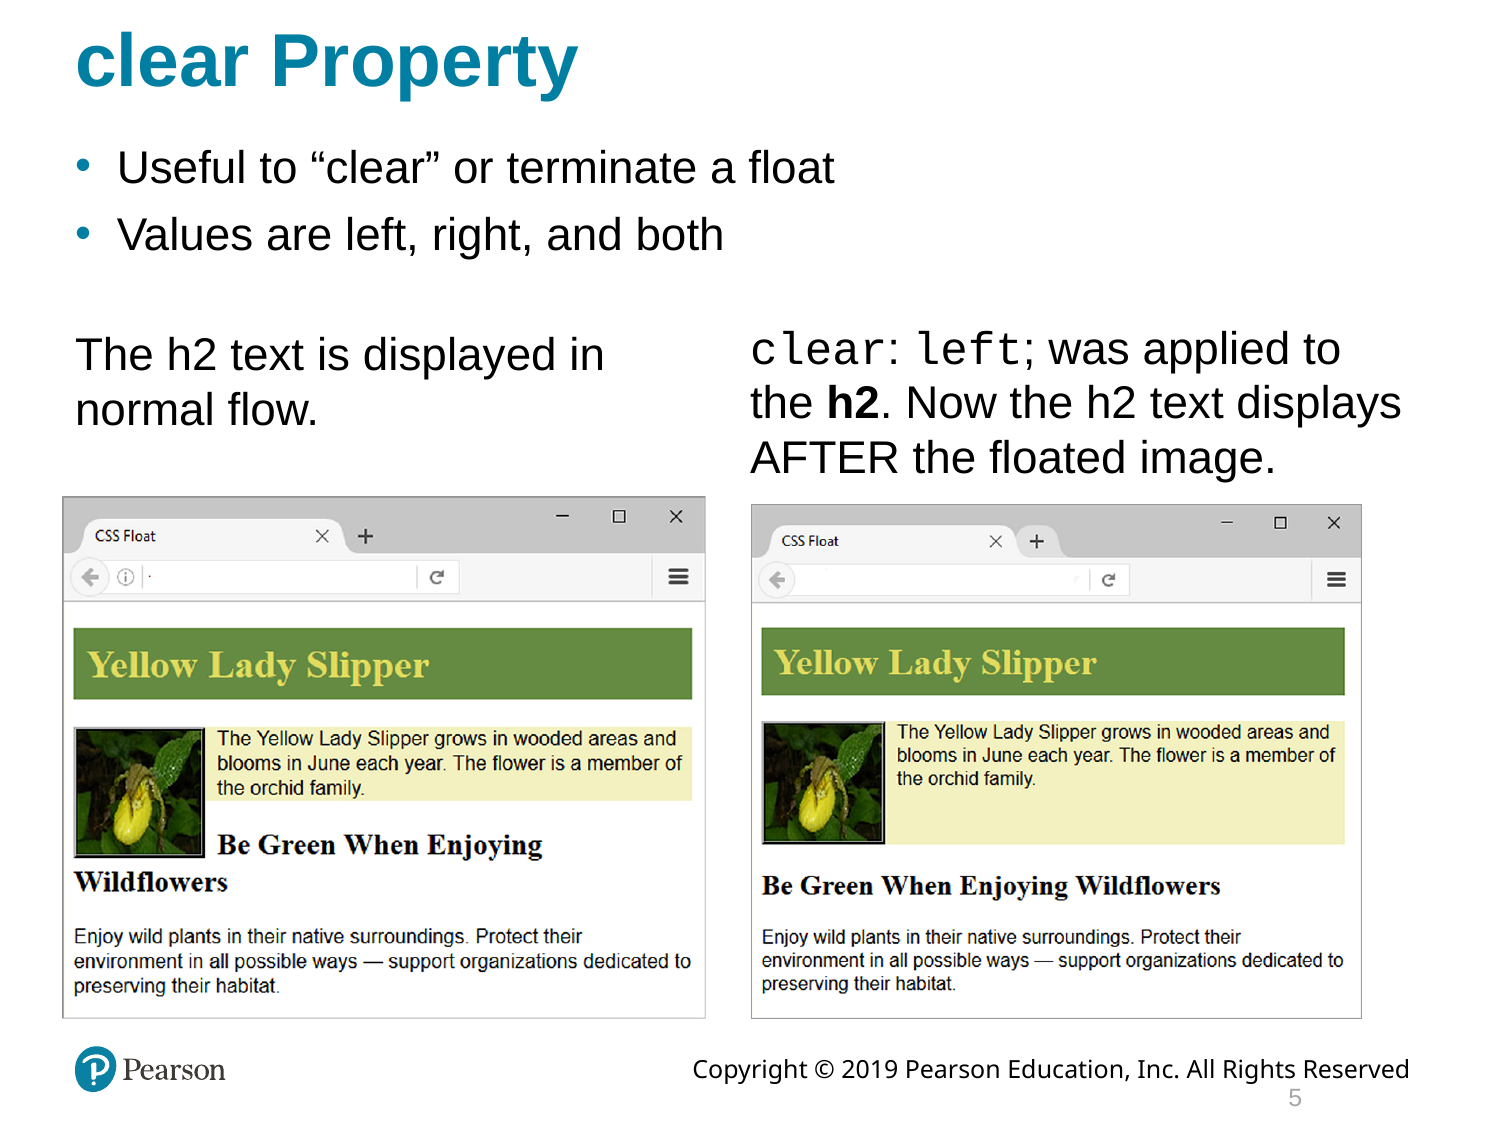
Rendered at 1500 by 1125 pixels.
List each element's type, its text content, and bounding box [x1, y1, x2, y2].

picture [743, 495, 1369, 1026]
list Useful to “clear” or terminate a float Values are left, right, and both [75, 137, 1413, 776]
title clear Property [75, 0, 1413, 102]
picture [54, 488, 713, 1026]
list clear: left; was applied to the h2. Now the h2 text displays AFTER the floated image. [750, 318, 1411, 956]
list The h2 text is displayed in normal flow. [75, 324, 713, 488]
